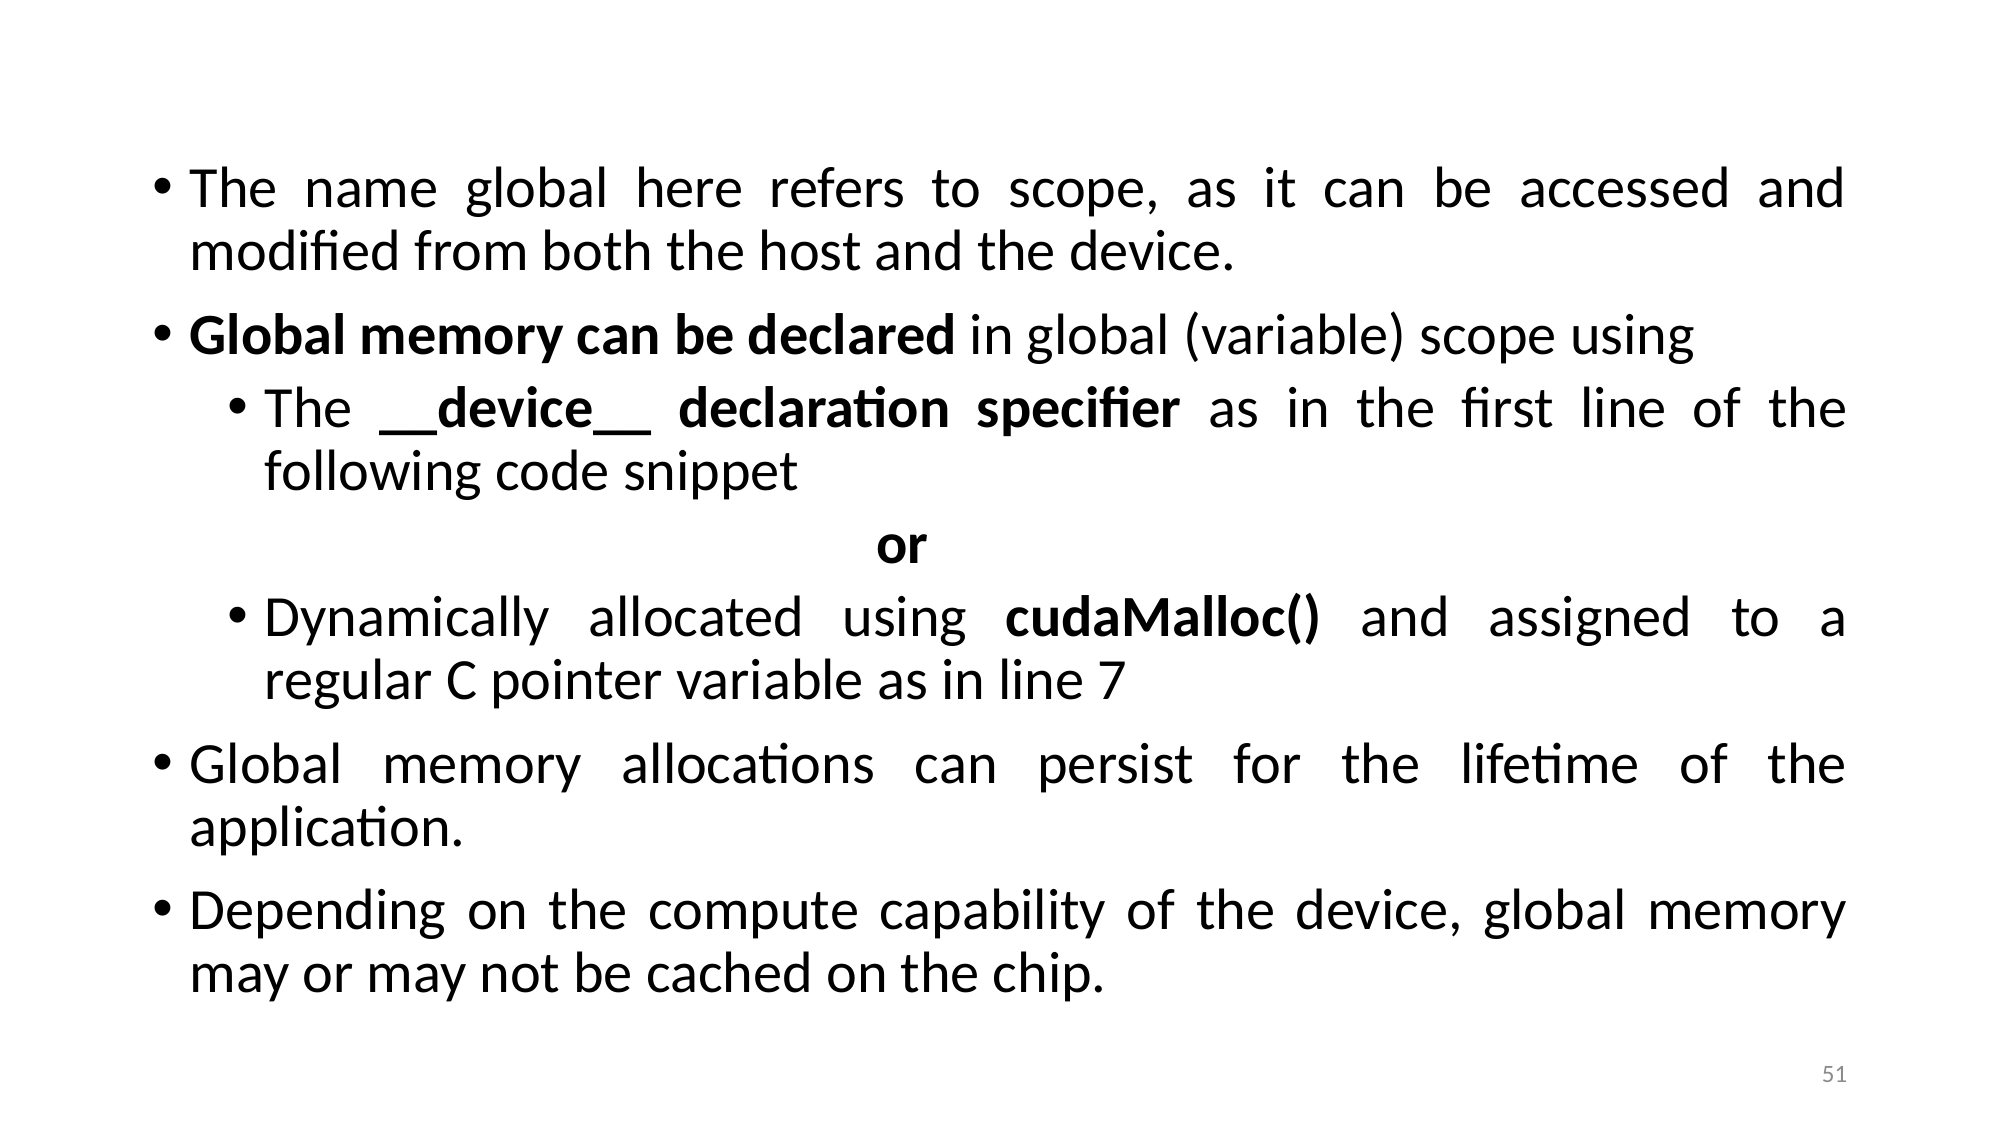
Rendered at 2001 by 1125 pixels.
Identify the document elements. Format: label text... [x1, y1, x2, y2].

slide_number 51 [1412, 1042, 1863, 1103]
list The name global here refers to scope, as it can be accessed and modified from both the host and the device. Global memory can be declared in global (variable) scope using The __device__ declaration specifier as in the first line of the following code snippet or Dynamically allocated using cudaMalloc() and assigned to a regular C pointer variable as in line 7 Global memory allocations can persist for the lifetime of the application. Depending on the compute capability of the device, global memory may or may not be cached on the chip. [137, 149, 1863, 1014]
